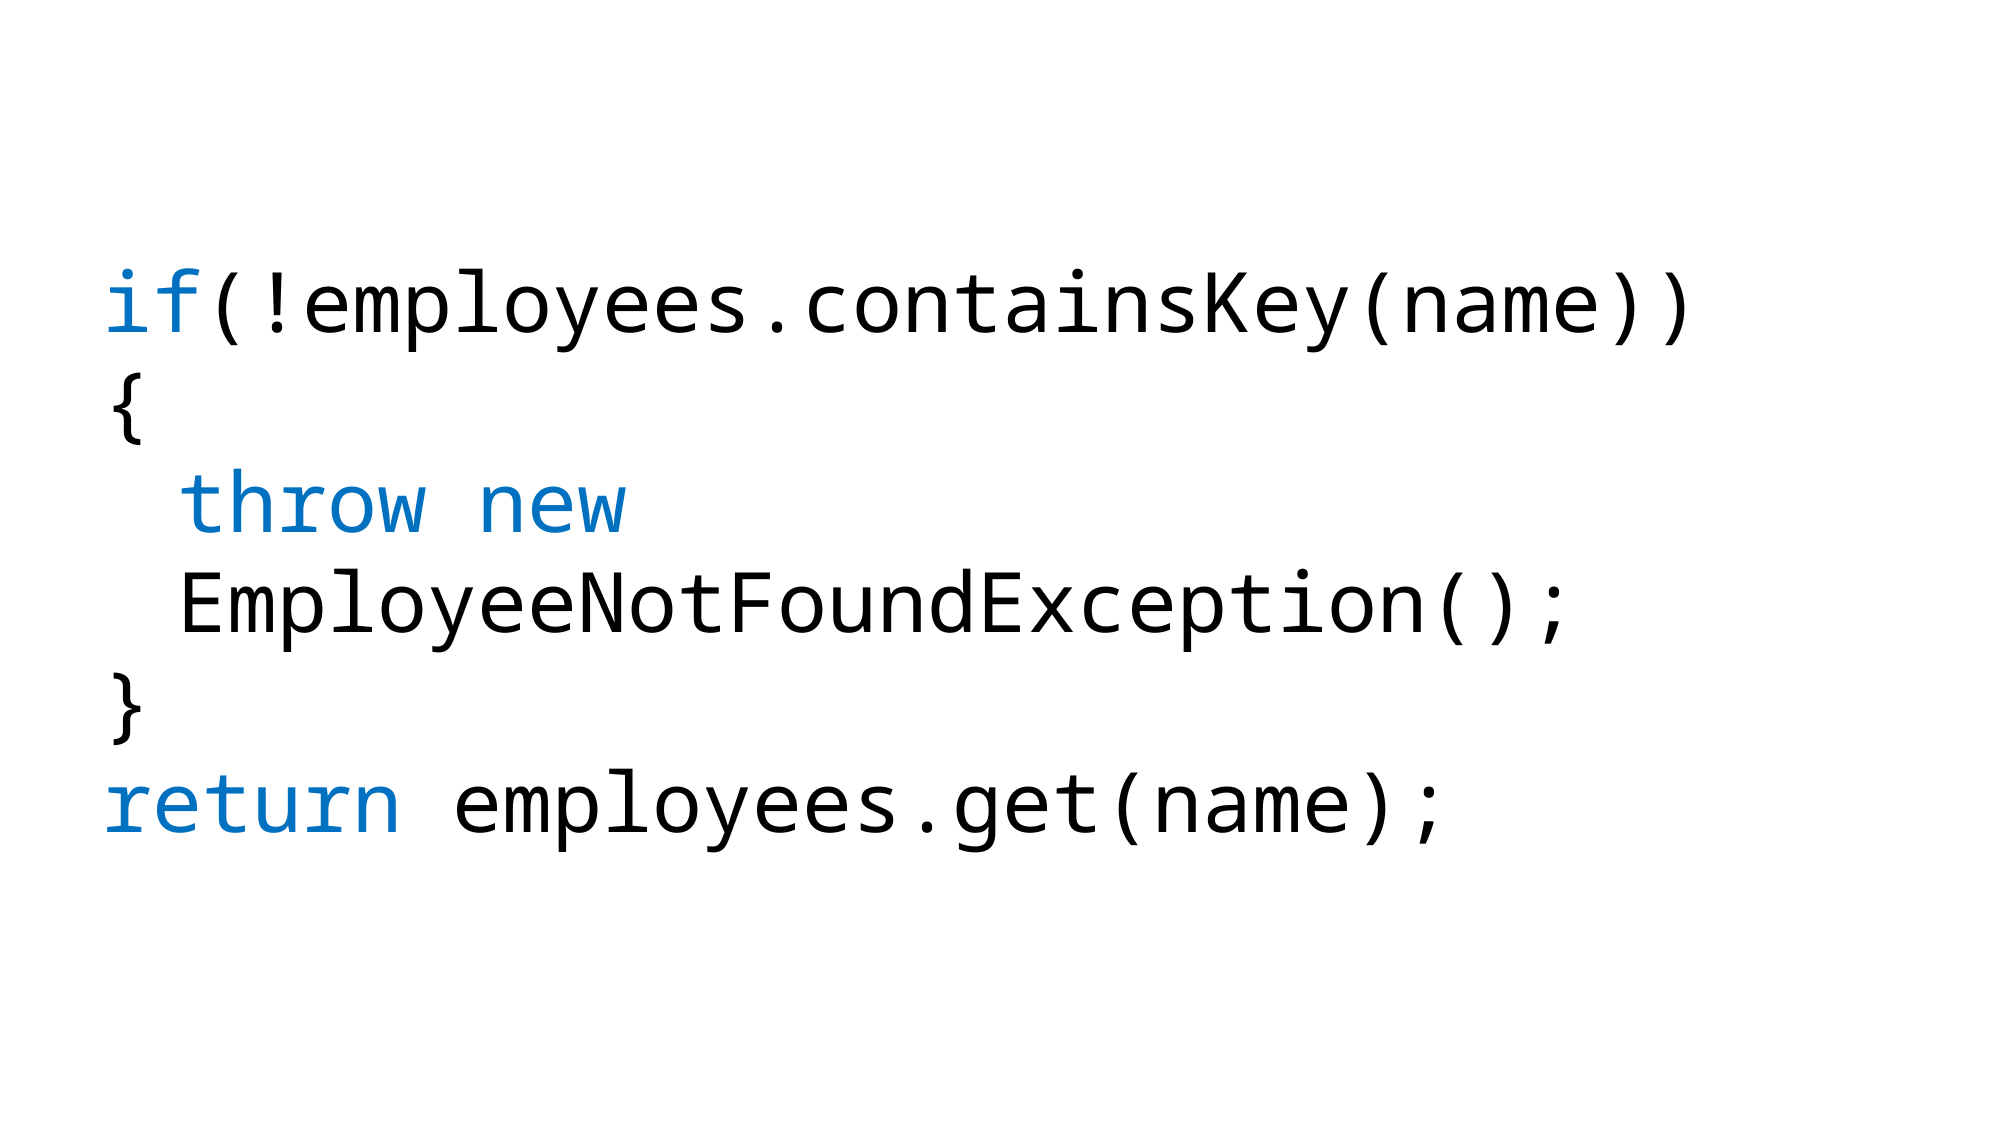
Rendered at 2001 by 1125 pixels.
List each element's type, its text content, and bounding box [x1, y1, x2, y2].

text_box if(!employees.containsKey(name)) { throw new EmployeeNotFoundException(); } return employees.get(name); [87, 241, 1940, 857]
